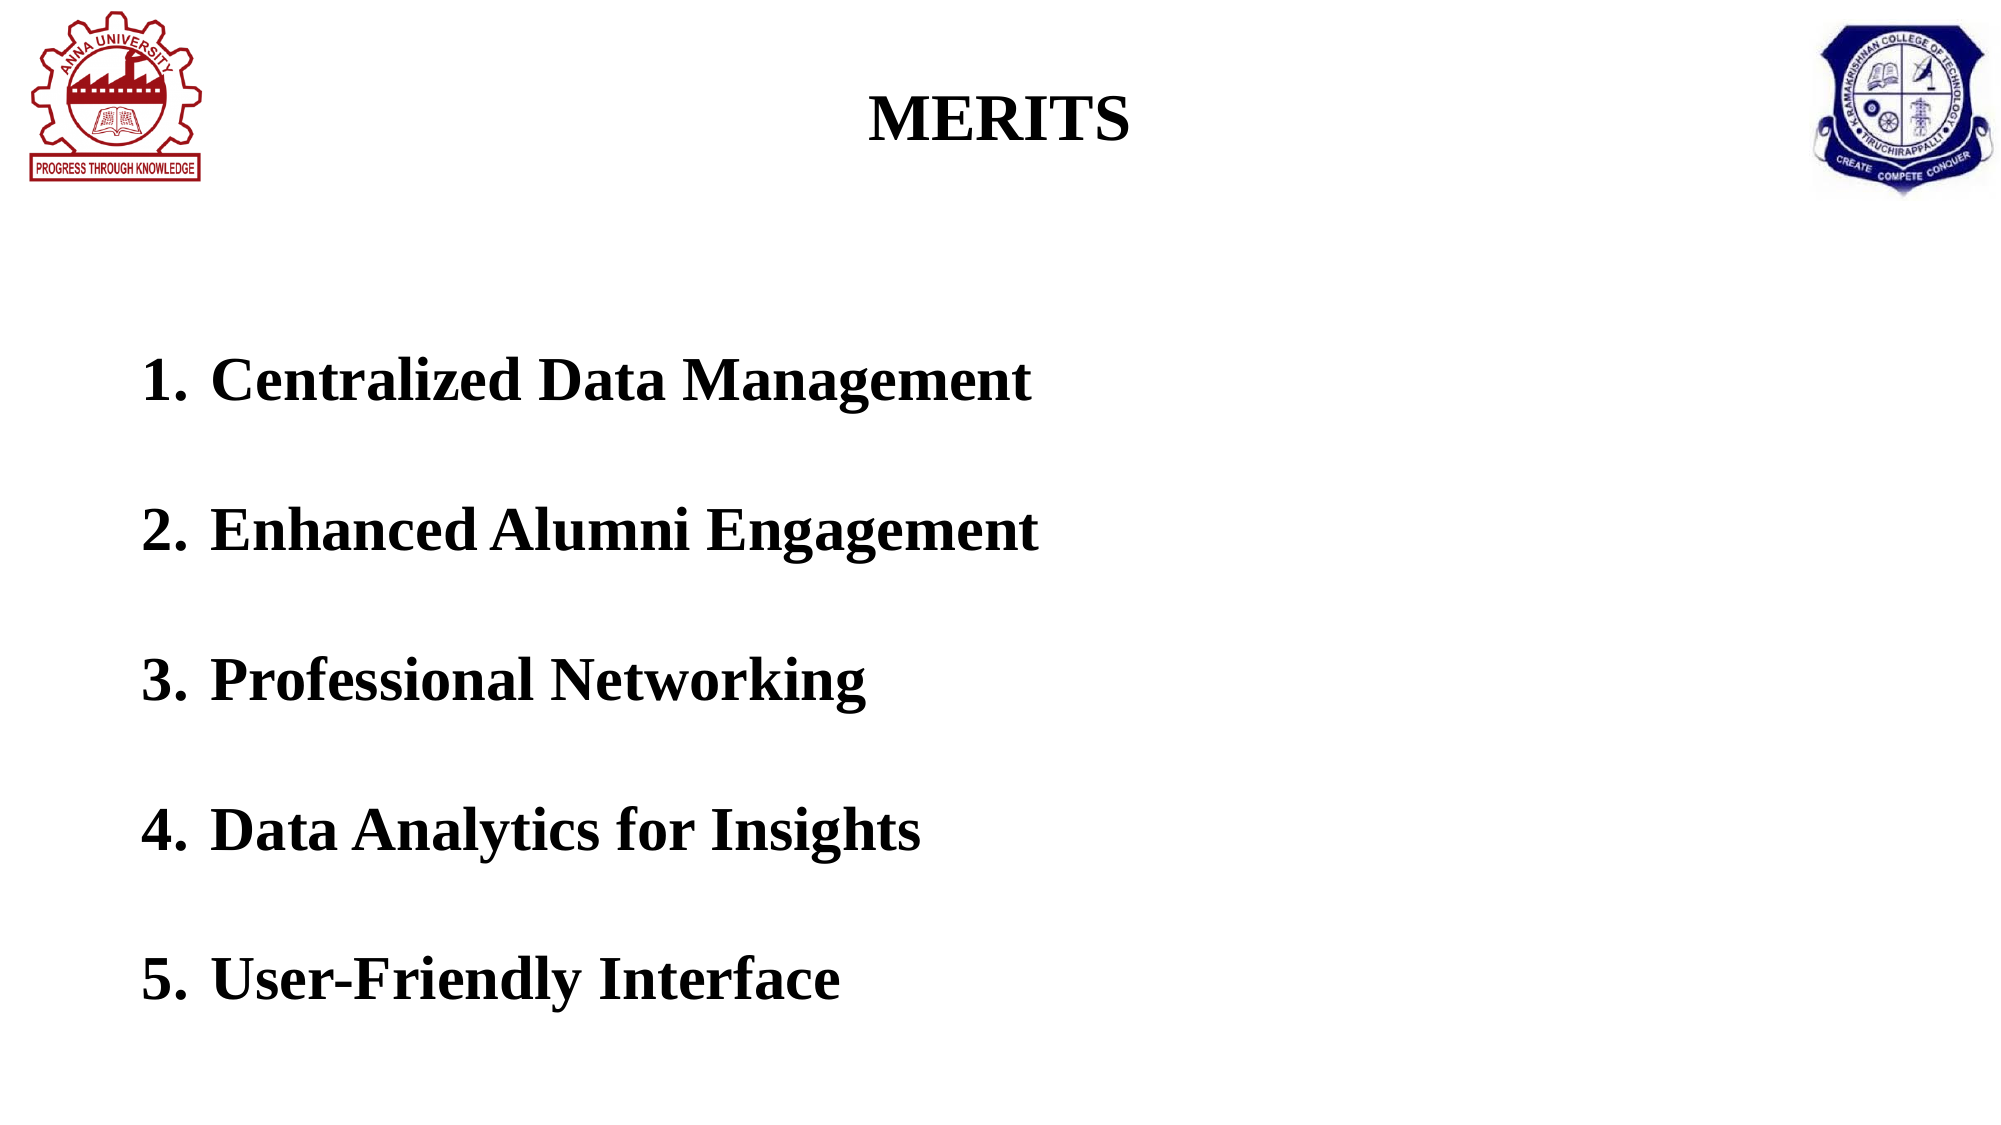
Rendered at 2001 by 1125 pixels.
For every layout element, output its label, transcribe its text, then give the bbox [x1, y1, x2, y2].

picture [27, 9, 203, 184]
text_box Centralized Data Management Enhanced Alumni Engagement Professional Networking Data Analytics for Insights User-Friendly Interface [120, 155, 2000, 1081]
title MERITS [324, 31, 1675, 155]
picture [1809, 18, 2000, 201]
